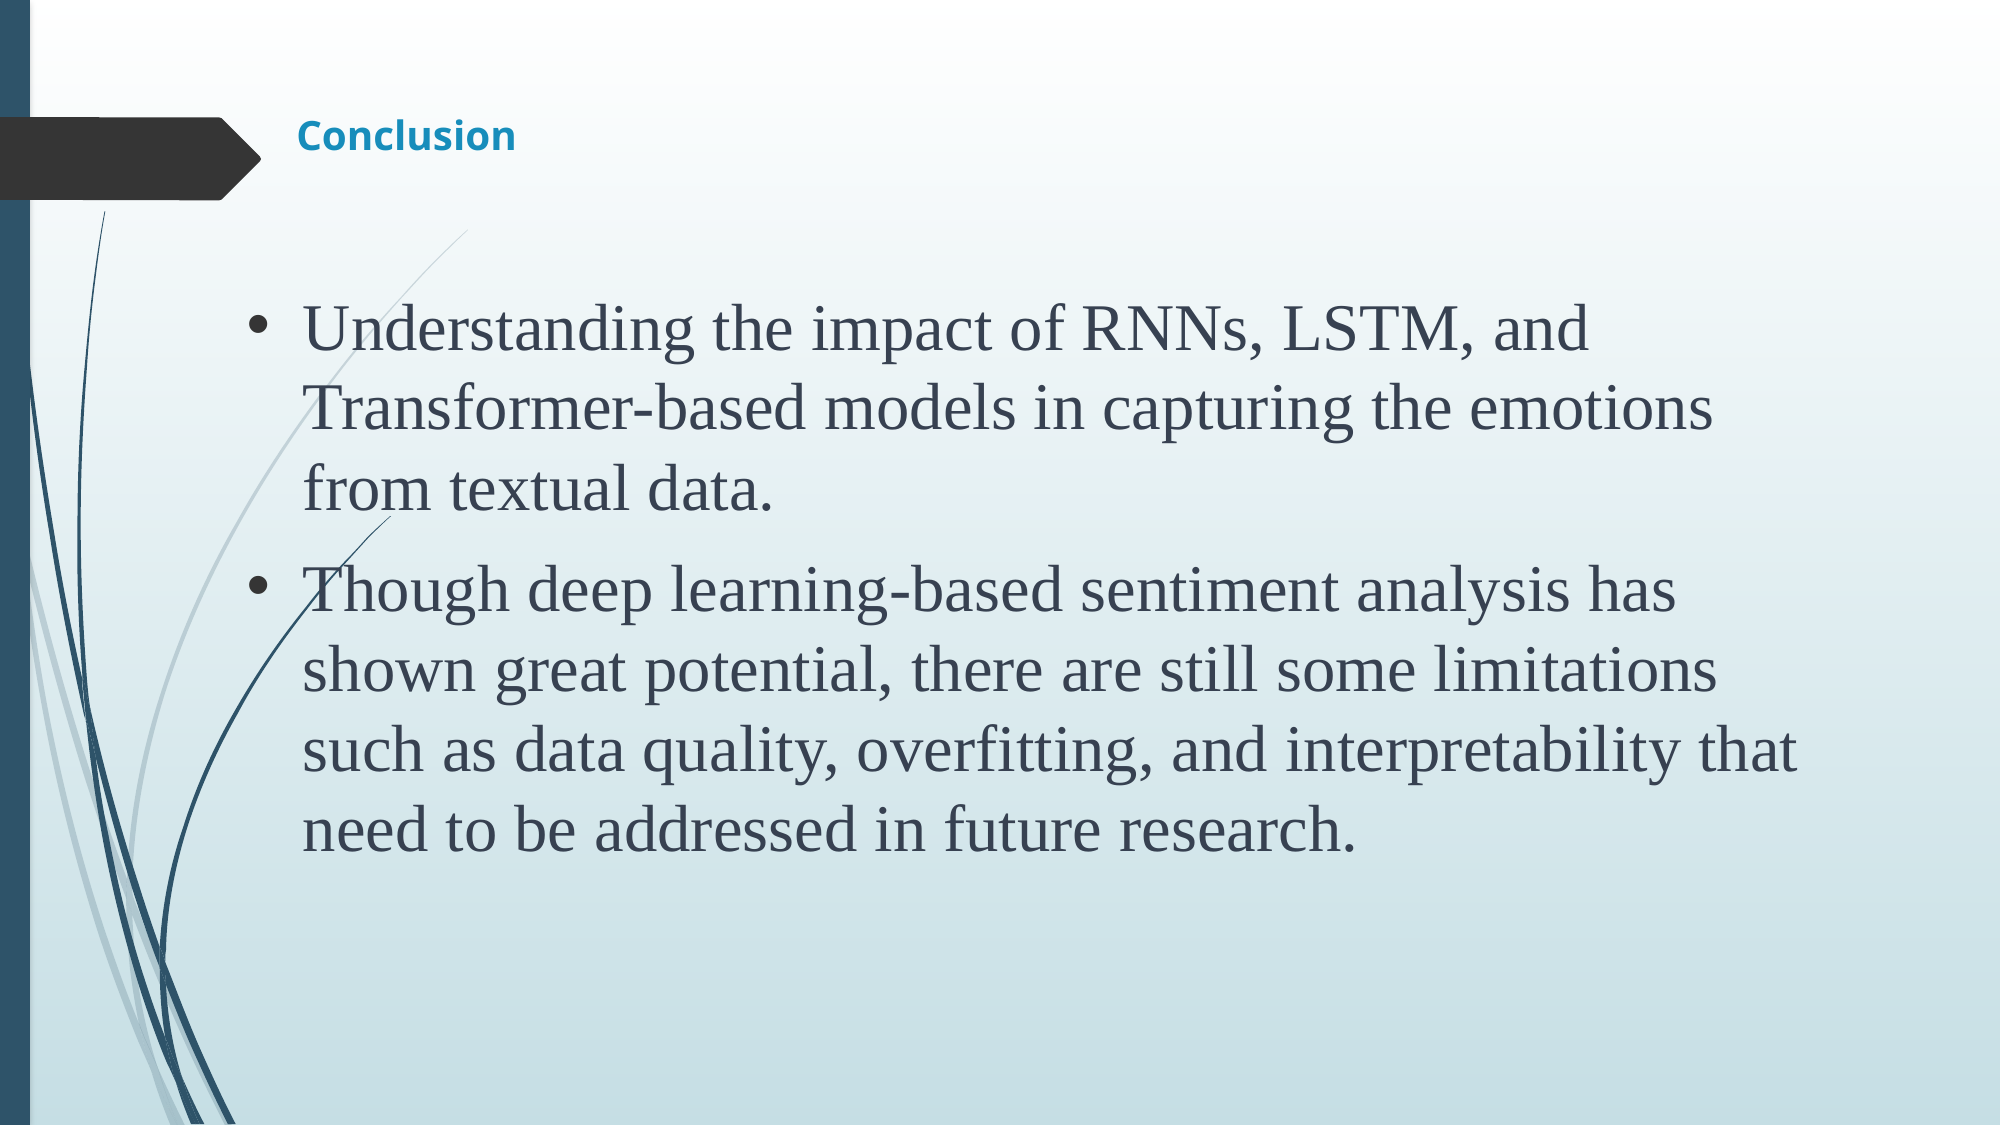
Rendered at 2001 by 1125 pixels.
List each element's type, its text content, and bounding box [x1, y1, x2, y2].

title Conclusion [281, 102, 1888, 313]
list Understanding the impact of RNNs, LSTM, and Transformer-based models in capturing the emotions from textual data. Though deep learning-based sentiment analysis has shown great potential, there are still some limitations such as data quality, overfitting, and interpretability that need to be addressed in future research. [231, 275, 1838, 991]
